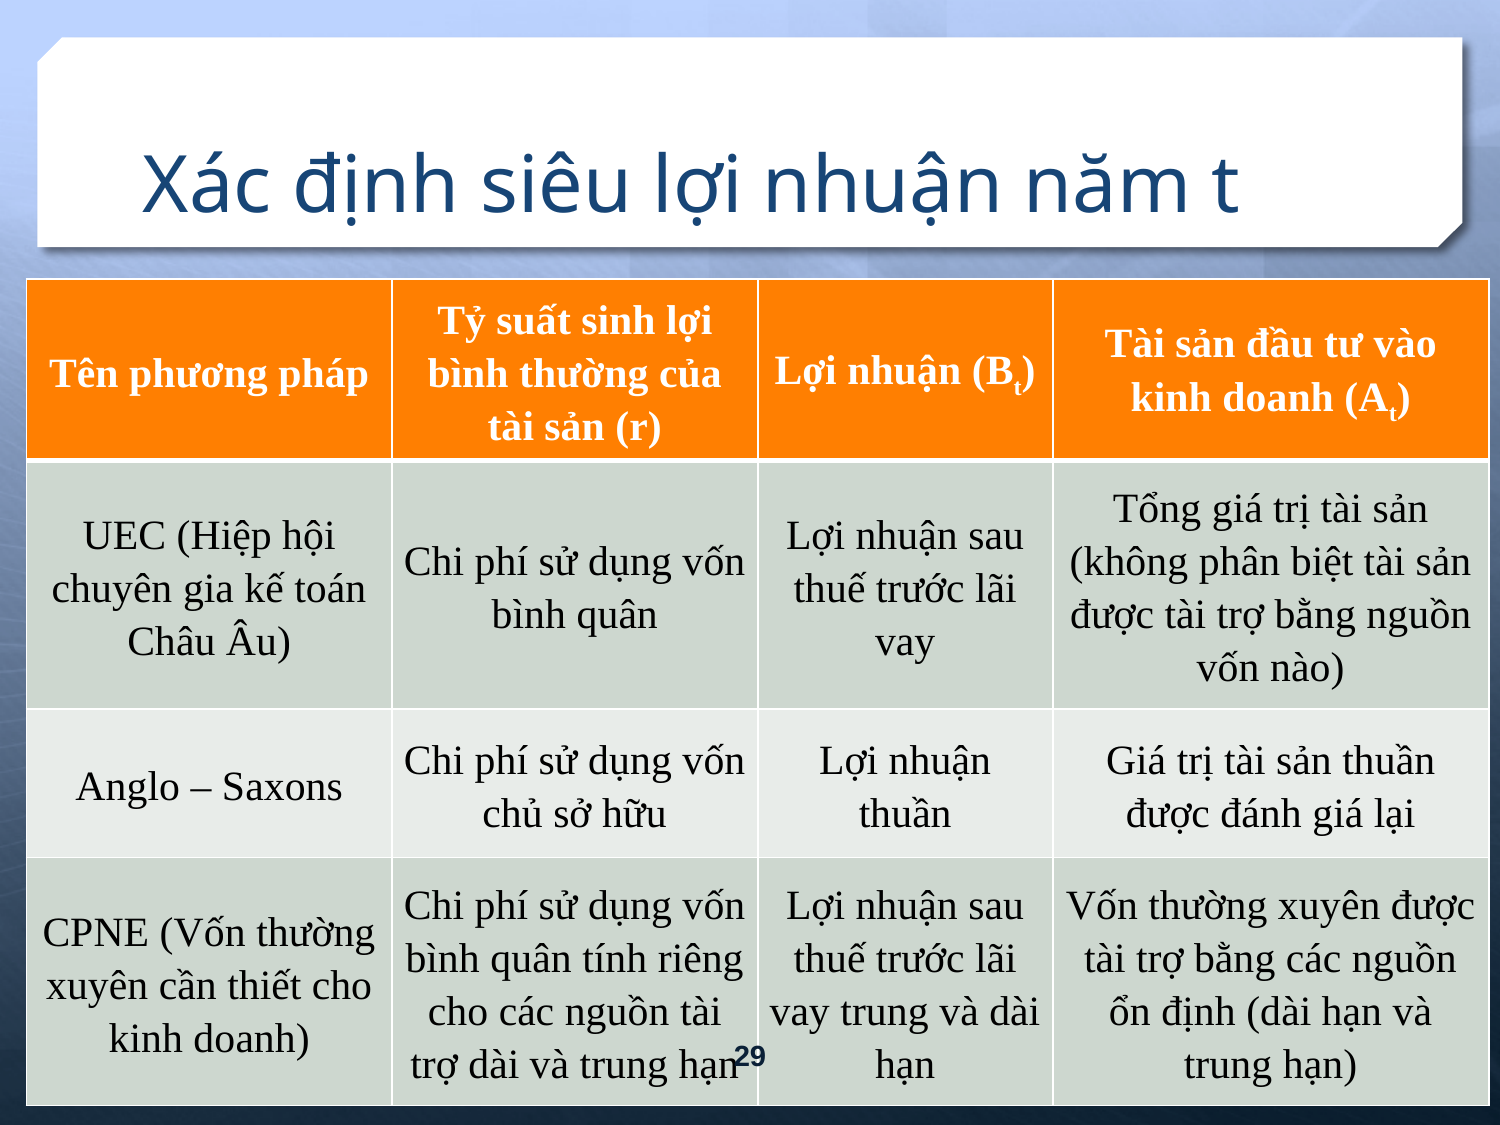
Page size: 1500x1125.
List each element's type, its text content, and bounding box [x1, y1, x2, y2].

table_cell Lợi nhuận sau thuế trước lãi vay trung và dài hạn [759, 858, 1052, 1105]
table_cell Giá trị tài sản thuần được đánh giá lại [1054, 710, 1488, 857]
table_cell UEC (Hiệp hội chuyên gia kế toán Châu Âu) [27, 463, 391, 708]
table_cell CPNE (Vốn thường xuyên cần thiết cho kinh doanh) [27, 858, 391, 1105]
title Xác định siêu lợi nhuận năm t [127, 48, 1372, 236]
table_header Tên phương pháp [27, 280, 391, 458]
table_header Lợi nhuận (Bt) [759, 280, 1052, 458]
table_cell Tổng giá trị tài sản (không phân biệt tài sản được tài trợ bằng nguồn vốn nào) [1054, 463, 1488, 708]
table_cell Anglo – Saxons [27, 710, 391, 857]
table_cell Chi phí sử dụng vốn chủ sở hữu [393, 710, 757, 857]
table_cell Lợi nhuận thuần [759, 710, 1052, 857]
table_cell Chi phí sử dụng vốn bình quân [393, 463, 757, 708]
table_cell Lợi nhuận sau thuế trước lãi vay [759, 463, 1052, 708]
slide_number 29 [706, 1025, 794, 1085]
table_cell Vốn thường xuyên được tài trợ bằng các nguồn ổn định (dài hạn và trung hạn) [1054, 858, 1488, 1105]
table_header Tỷ suất sinh lợi bình thường của tài sản (r) [393, 280, 757, 458]
table_header Tài sản đầu tư vào kinh doanh (At) [1054, 280, 1488, 458]
table_cell Chi phí sử dụng vốn bình quân tính riêng cho các nguồn tài trợ dài và trung hạn [393, 858, 757, 1105]
